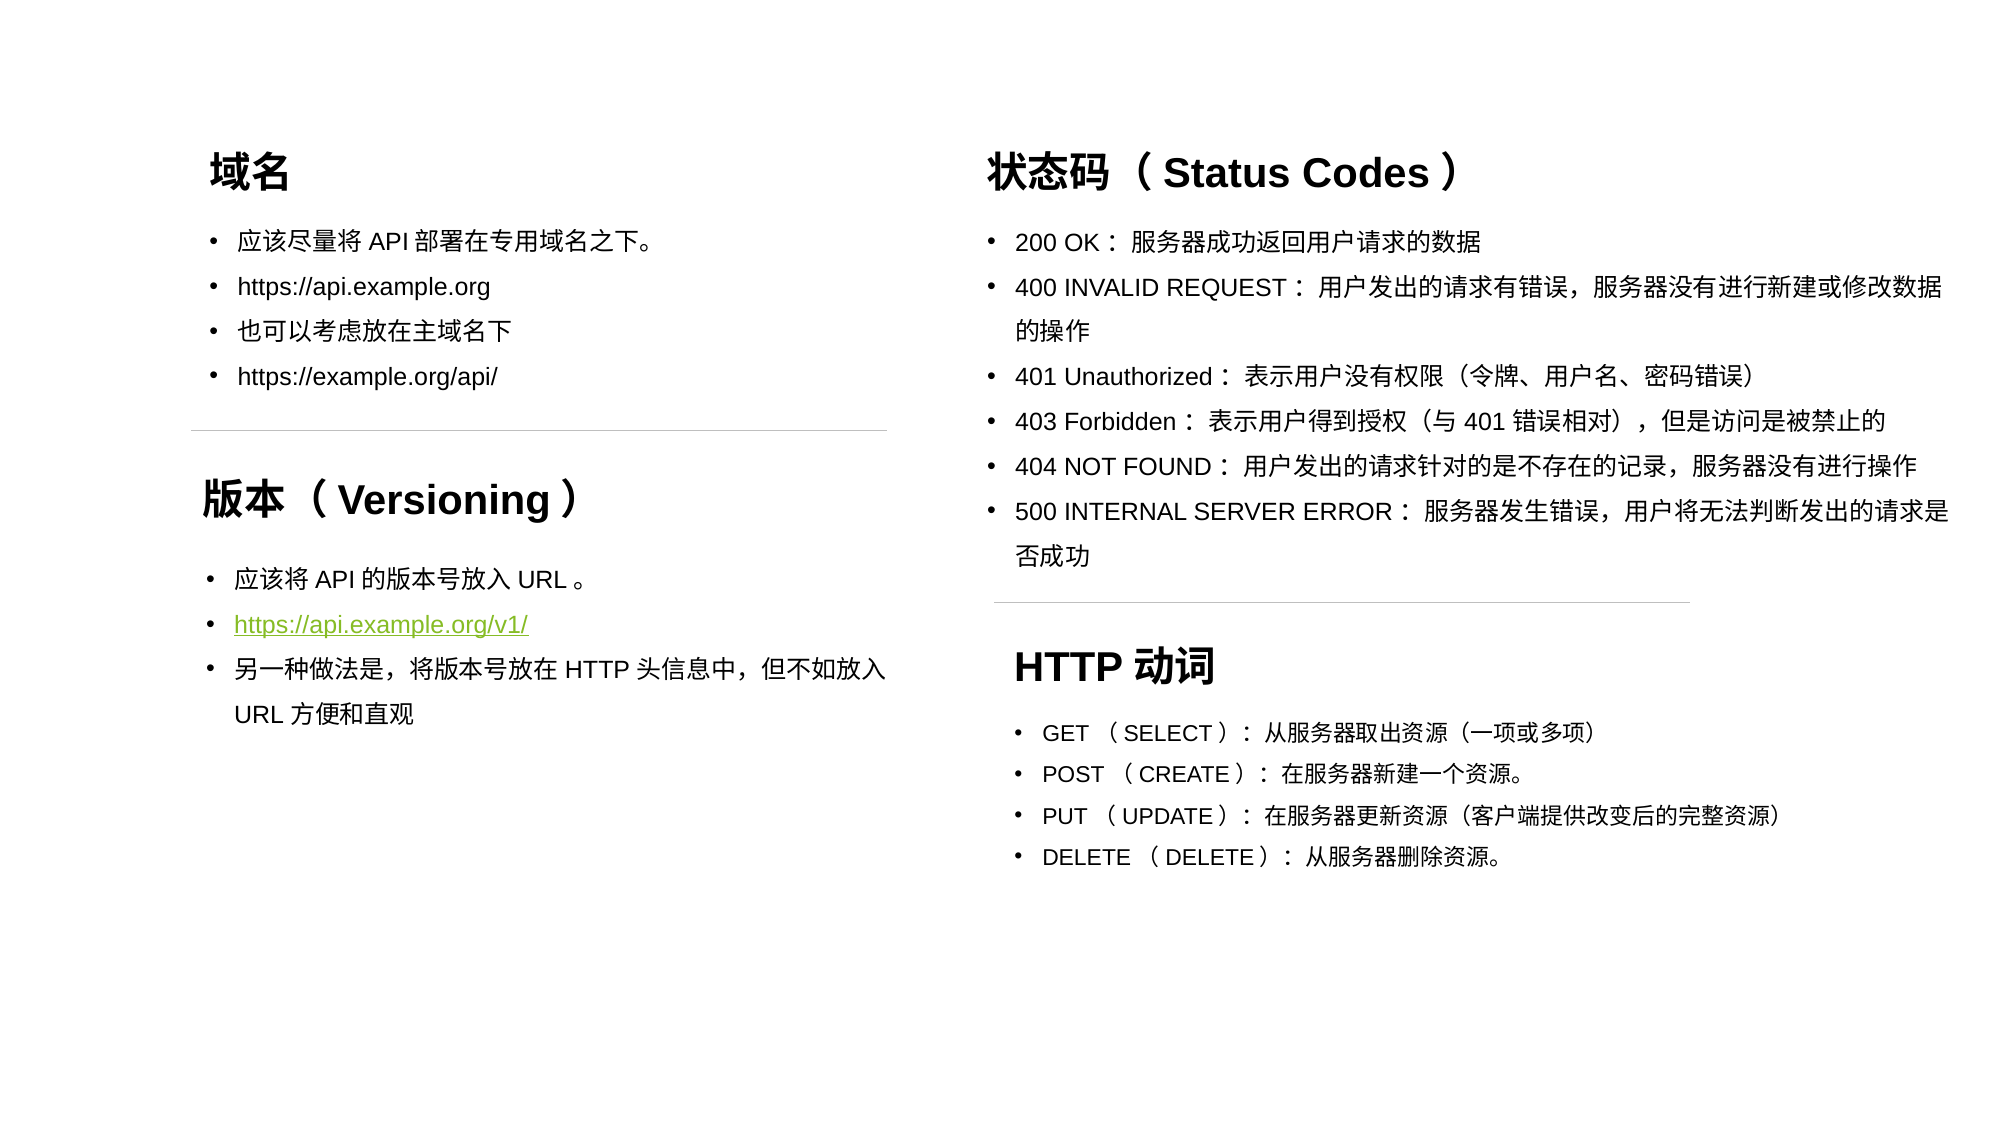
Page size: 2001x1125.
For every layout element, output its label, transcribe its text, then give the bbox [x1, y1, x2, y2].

text_box 应该尽量将API部署在专用域名之下。 https://api.example.org 也可以考虑放在主域名下 https://example.org/api/ [194, 203, 905, 426]
text_box 状态码（Status Codes） [971, 130, 1682, 204]
text_box 应该将API的版本号放入URL。 https://api.example.org/v1/ 另一种做法是，将版本号放在HTTP头信息中，但不如放入URL方便和直观 [191, 541, 902, 750]
text_box 域名 [194, 130, 905, 203]
text_box GET（SELECT）：从服务器取出资源（一项或多项） POST（CREATE）：在服务器新建一个资源。 PUT（UPDATE）：在服务器更新资源（客户端提供改变后的完整资源） DELETE（DELETE）：从服务器删除资源。 [999, 697, 1928, 989]
text_box 200 OK：服务器成功返回用户请求的数据 400 INVALID REQUEST：用户发出的请求有错误，服务器没有进行新建或修改数据的操作 401 Unauthorized：表示用户没有权限（令牌、用户名、密码错误） 403 Forbidden：表示用户得到授权（与401错误相对），但是访问是被禁止的 404 NOT FOUND：用户发出的请求针对的是不存在的记录，服务器没有进行操作 500 INTERNAL SERVER ERROR：服务器发生错误，用户将无法判断发出的请求是否成功 [972, 203, 1968, 567]
text_box HTTP动词 [999, 624, 1710, 697]
text_box 版本（Versioning） [187, 458, 898, 531]
